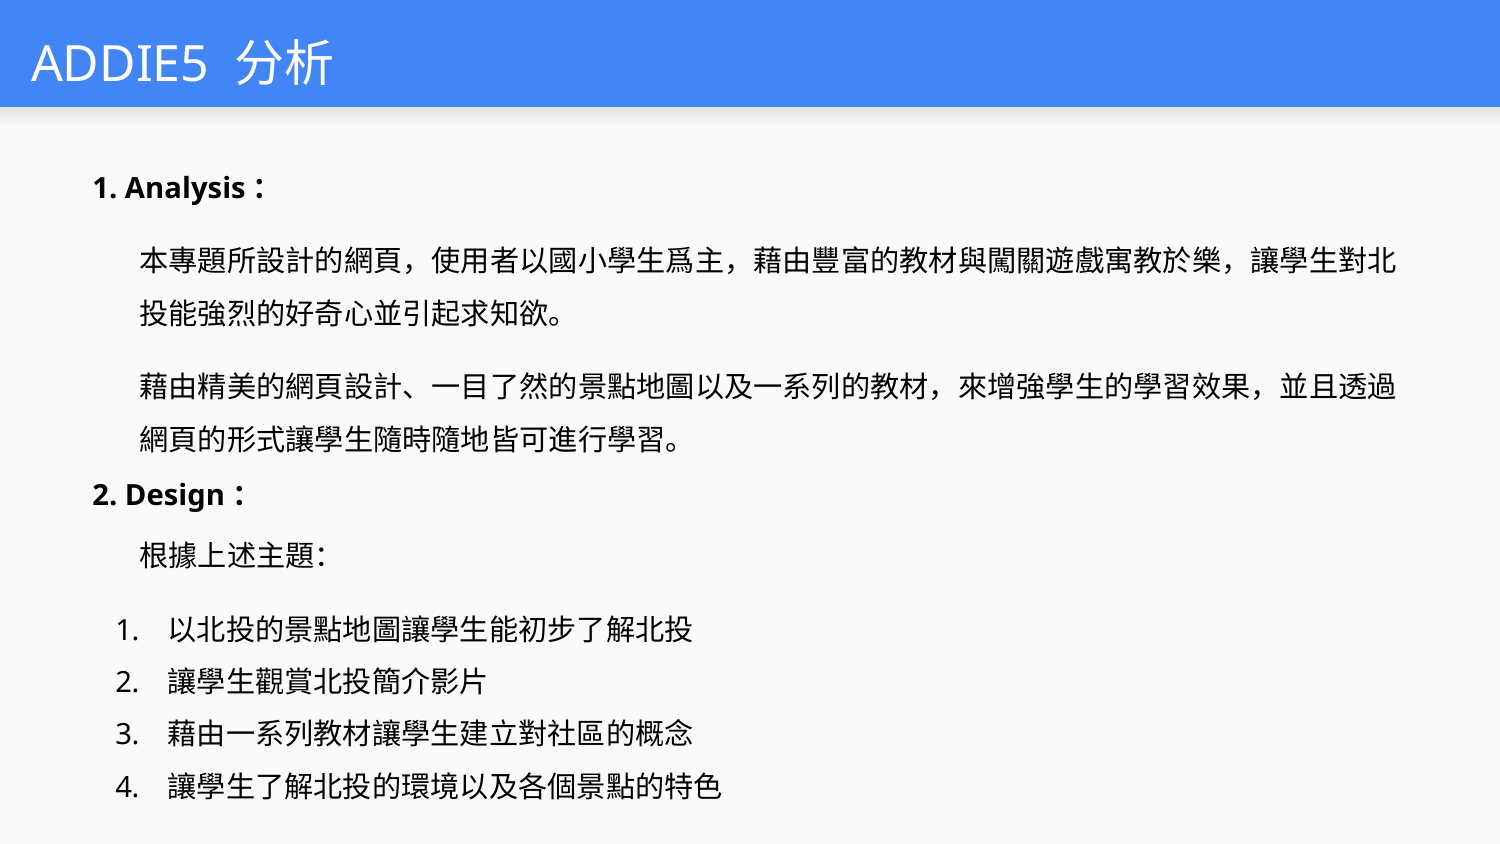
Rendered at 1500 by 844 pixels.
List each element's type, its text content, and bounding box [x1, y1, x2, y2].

title ADDIE5 分析 [16, 12, 1464, 102]
list 1. Analysis： 本專題所設計的網頁，使用者以國小學生爲主，藉由豐富的教材與闖關遊戲寓教於樂，讓學生對北投能強烈的好奇心並引起求知欲。 藉由精美的網頁設計、一目了然的景點地圖以及一系列的教材，來增強學生的學習效果，並且透過網頁的形式讓學生隨時隨地皆可進行學習。 2. Design： 根據上述主題： 以北投的景點地圖讓學生能初步了解北投 讓學生觀賞北投簡介影片 藉由一系列教材讓學生建立對社區的概念 讓學生了解北投的環境以及各個景點的特色 [77, 154, 1427, 760]
